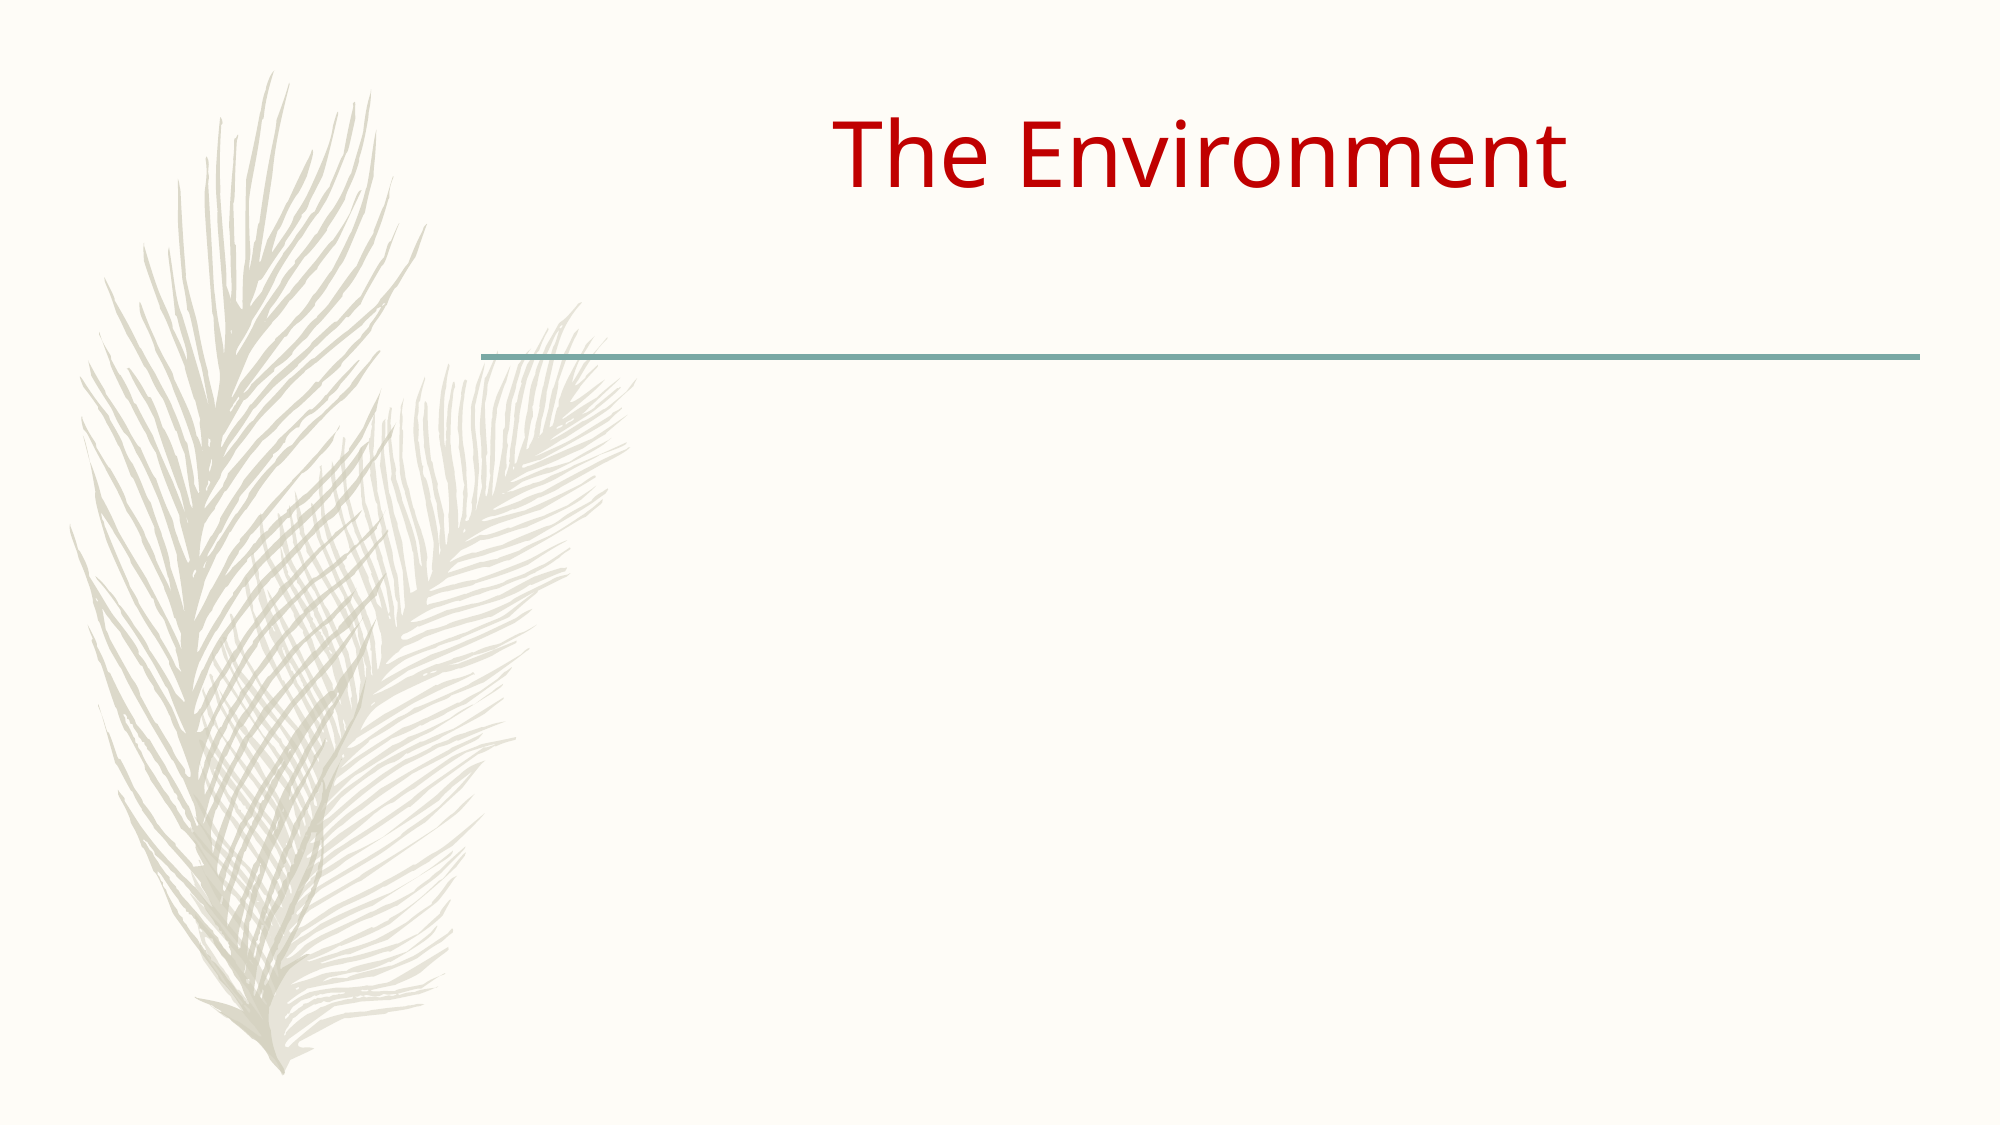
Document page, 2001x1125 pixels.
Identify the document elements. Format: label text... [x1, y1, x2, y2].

title The Environment [481, 93, 1920, 350]
